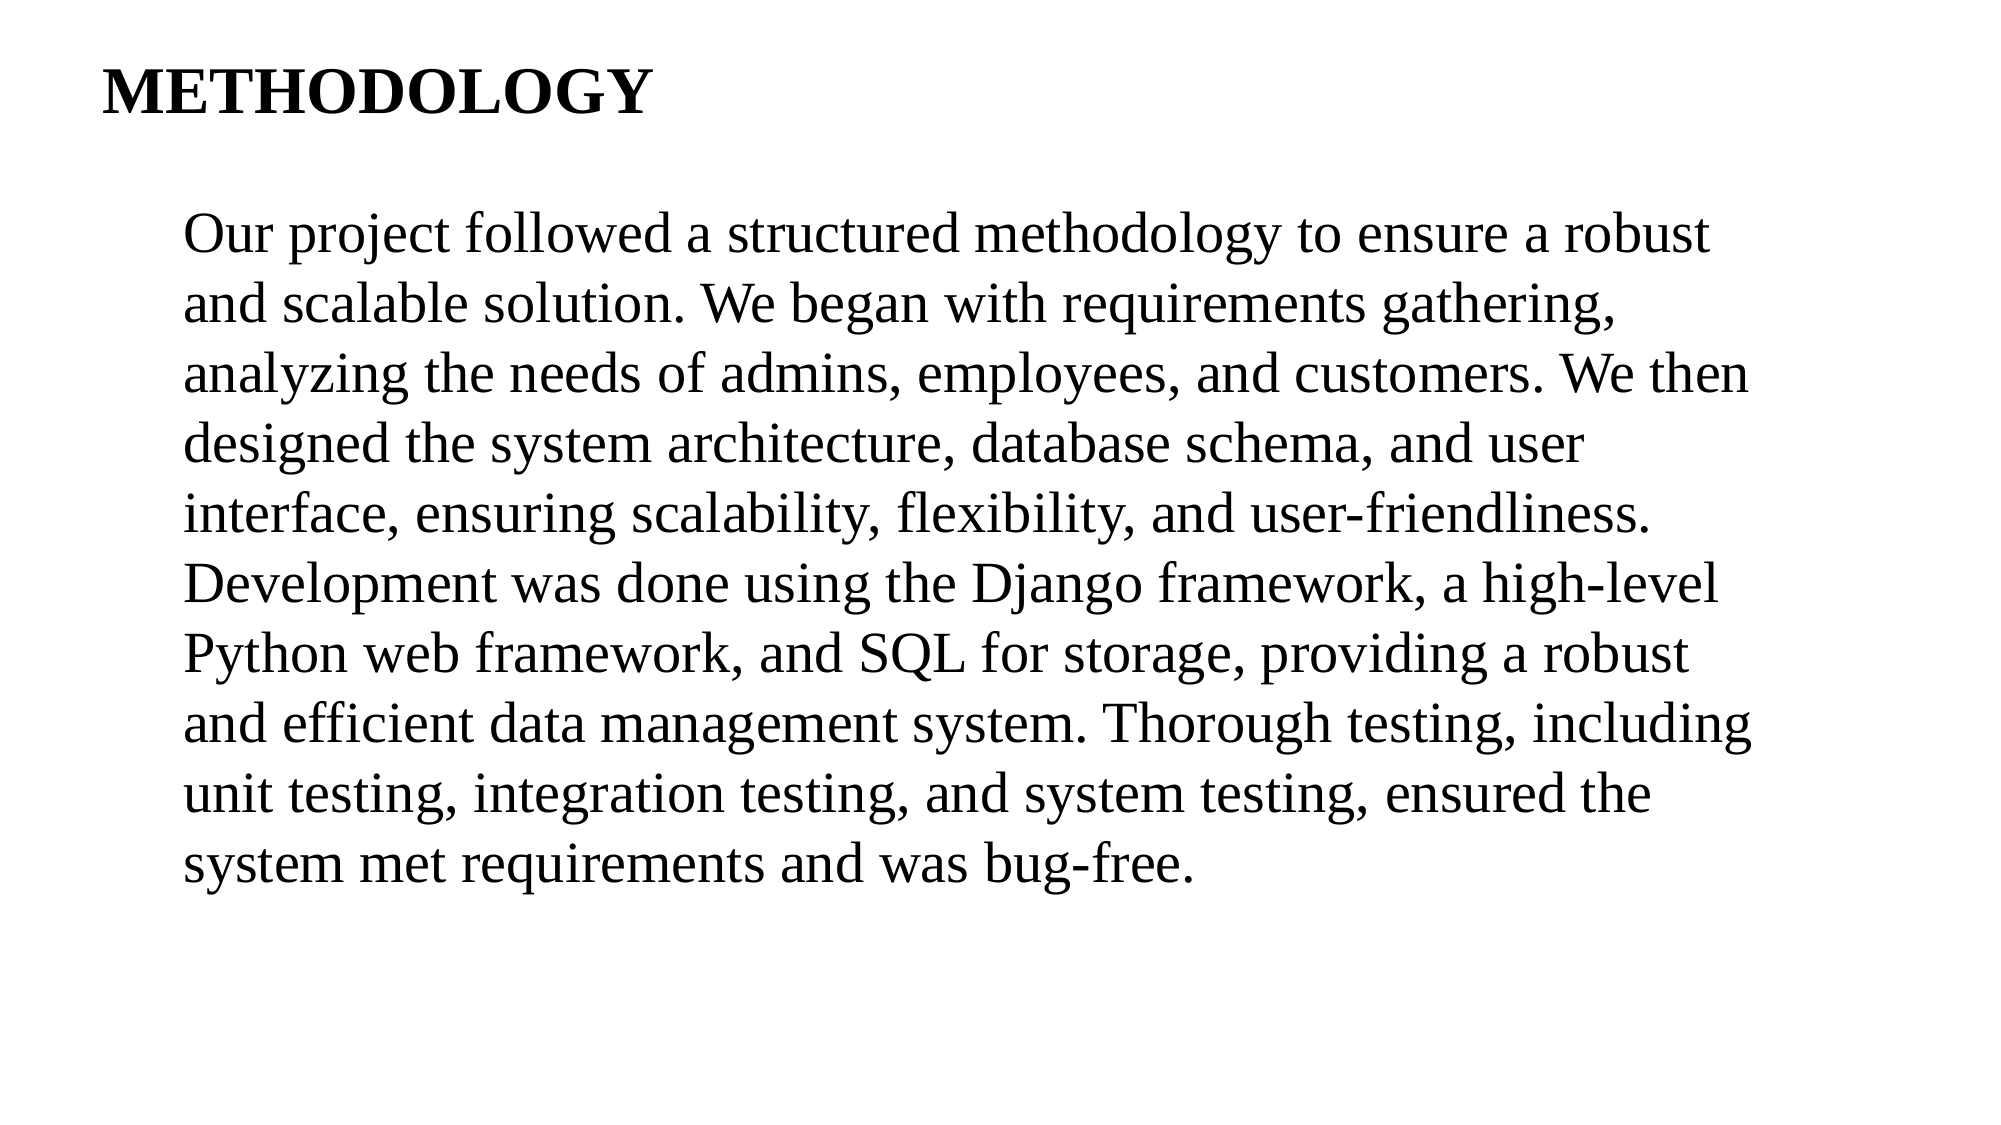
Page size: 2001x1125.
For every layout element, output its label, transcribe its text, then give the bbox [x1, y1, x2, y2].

text_box METHODOLOGY [87, 39, 671, 214]
text_box Our project followed a structured methodology to ensure a robust and scalable solution. We began with requirements gathering, analyzing the needs of admins, employees, and customers. We then designed the system architecture, database schema, and user interface, ensuring scalability, flexibility, and user-friendliness. Development was done using the Django framework, a high-level Python web framework, and SQL for storage, providing a robust and efficient data management system. Thorough testing, including unit testing, integration testing, and system testing, ensured the system met requirements and was bug-free. [168, 187, 1776, 902]
